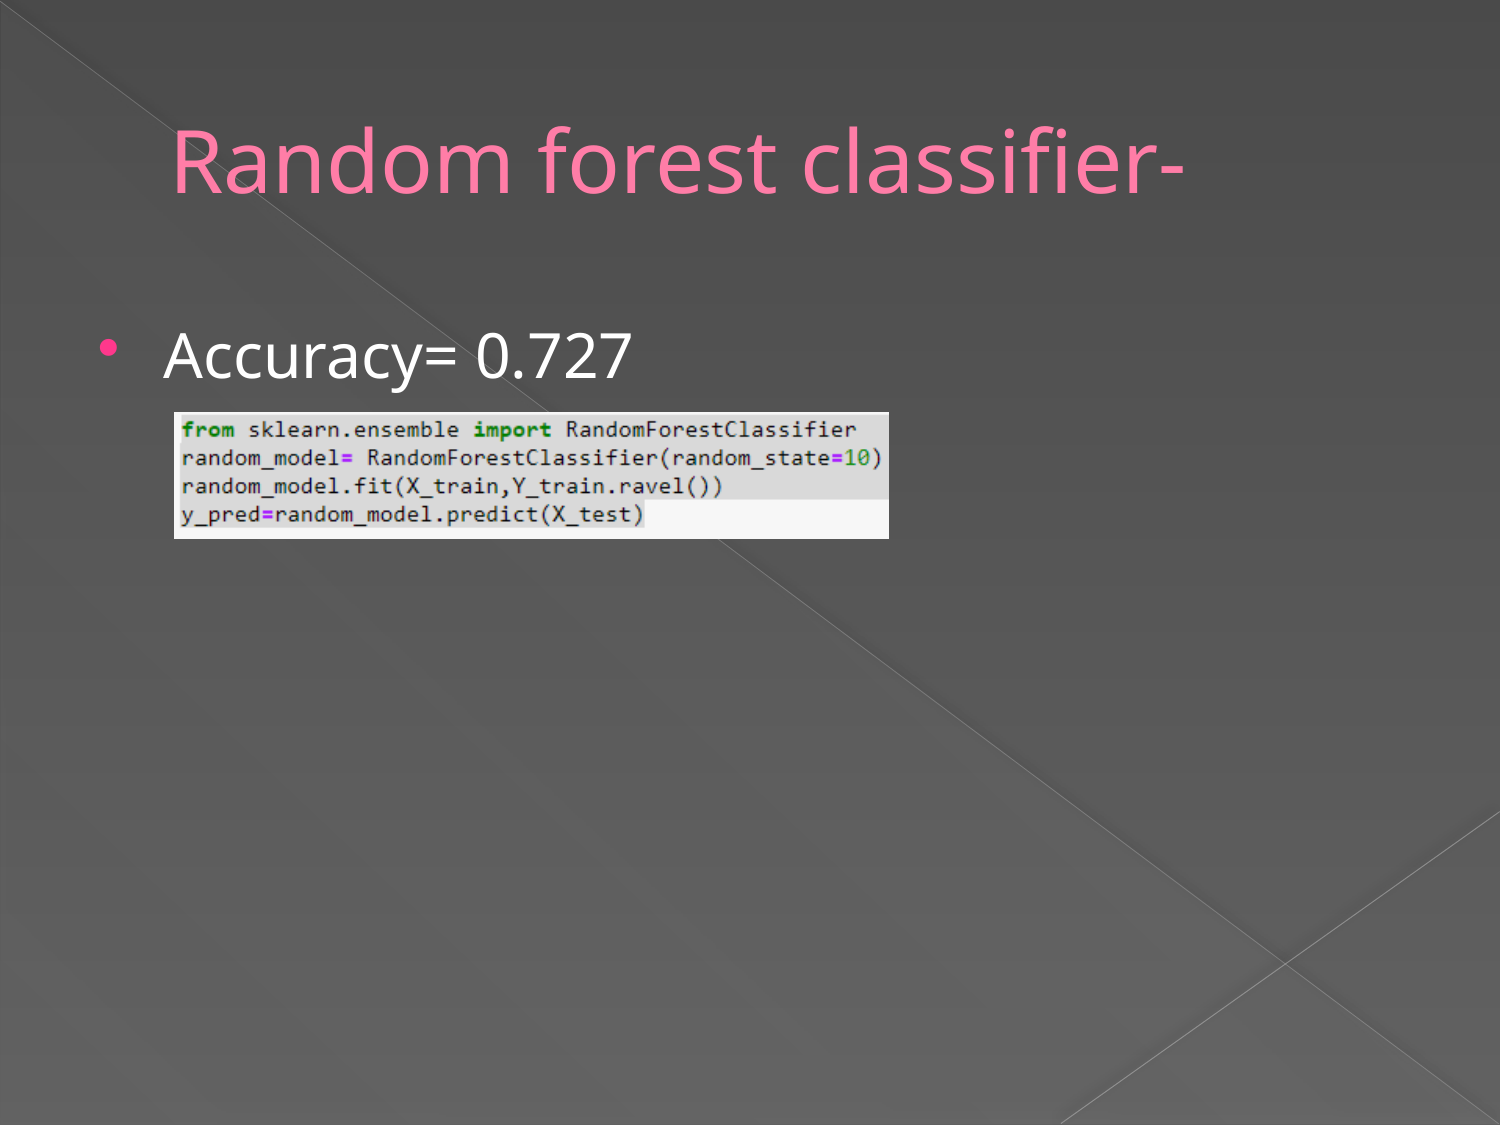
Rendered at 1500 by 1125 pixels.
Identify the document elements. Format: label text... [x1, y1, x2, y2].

title Random forest classifier- [75, 43, 1425, 274]
list Accuracy= 0.727 [75, 308, 1425, 1059]
picture [174, 412, 890, 540]
